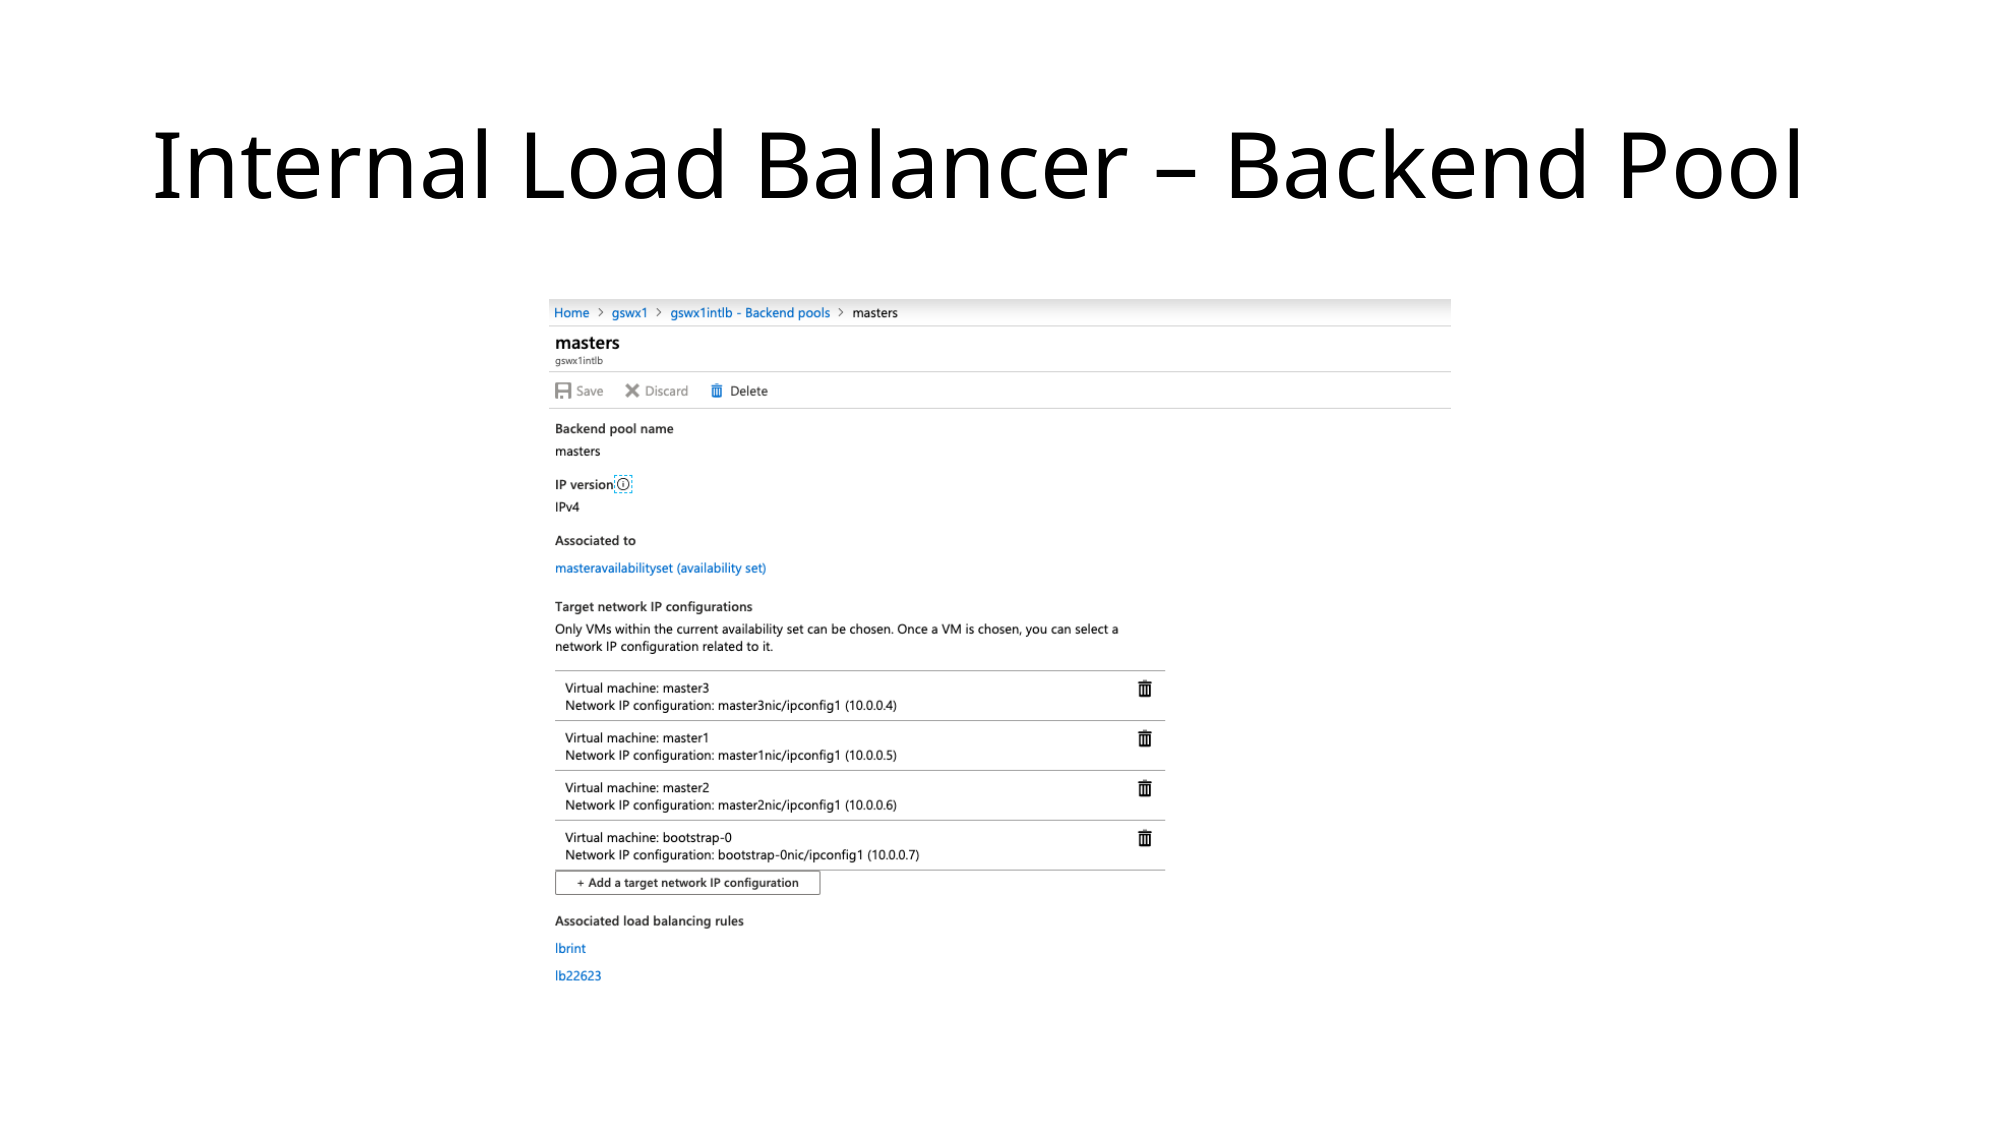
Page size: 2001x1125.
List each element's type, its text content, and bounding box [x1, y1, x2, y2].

title Internal Load Balancer – Backend Pool [137, 59, 1863, 278]
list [549, 299, 1451, 1014]
